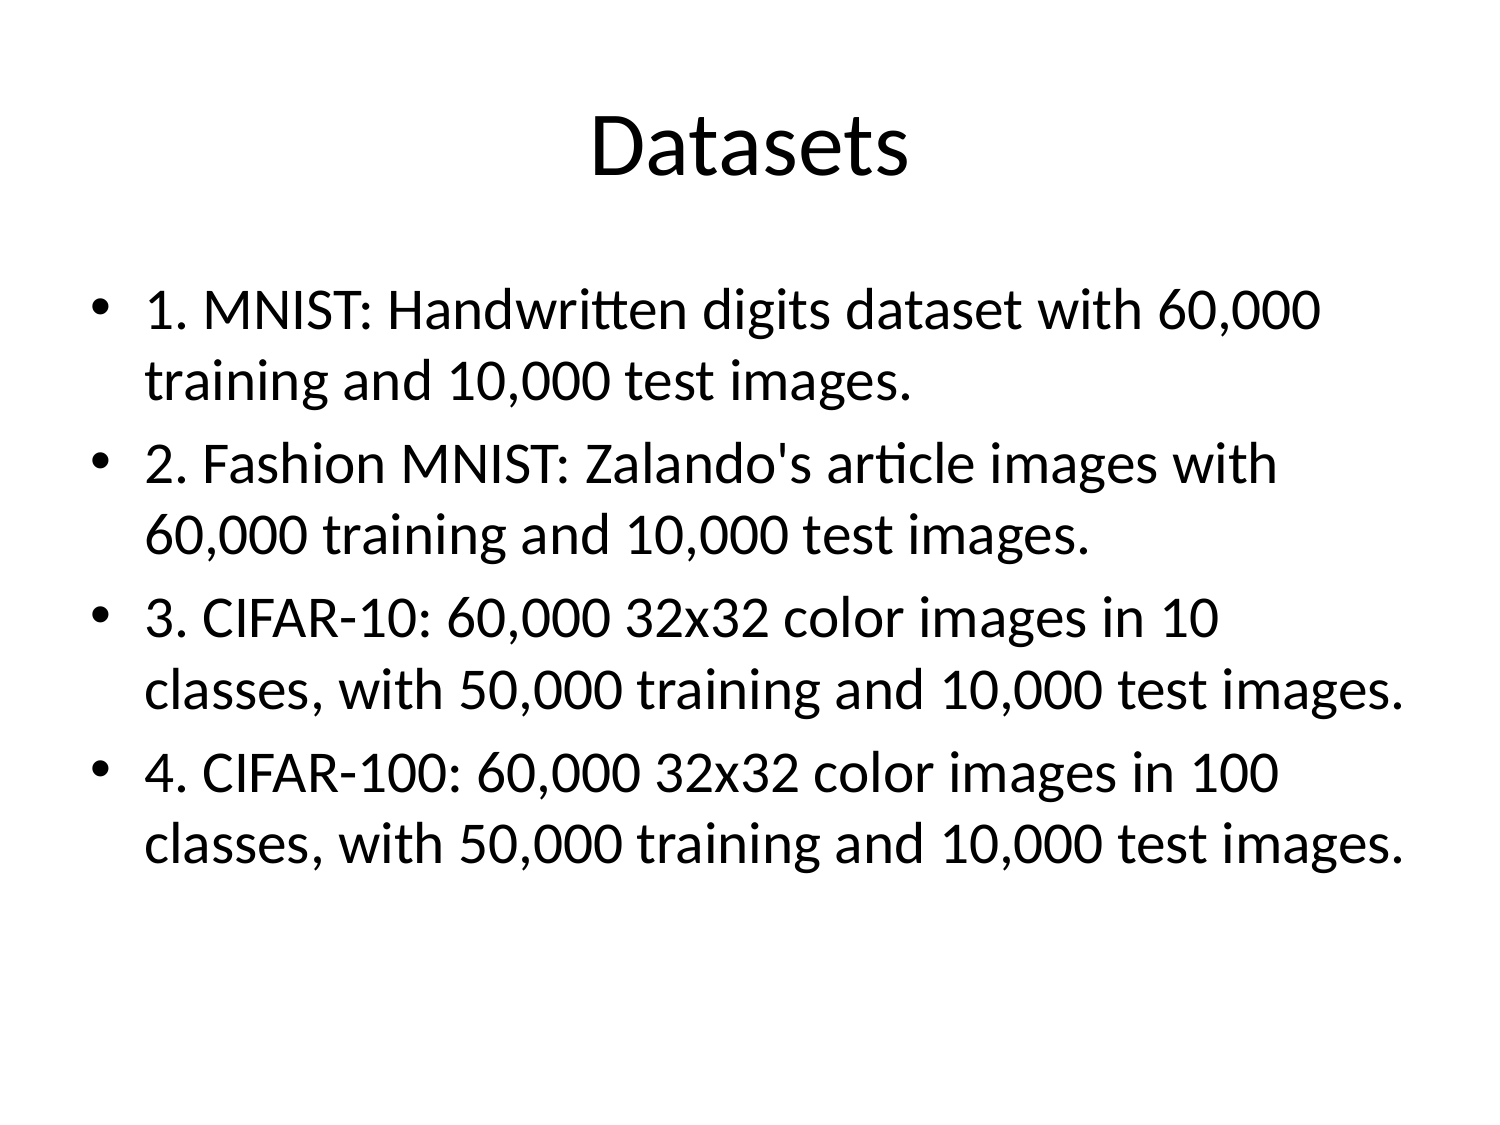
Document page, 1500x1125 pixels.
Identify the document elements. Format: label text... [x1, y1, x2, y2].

list 1. MNIST: Handwritten digits dataset with 60,000 training and 10,000 test images. 2. Fashion MNIST: Zalando's article images with 60,000 training and 10,000 test images. 3. CIFAR-10: 60,000 32x32 color images in 10 classes, with 50,000 training and 10,000 test images. 4. CIFAR-100: 60,000 32x32 color images in 100 classes, with 50,000 training and 10,000 test images. [75, 262, 1425, 1005]
title Datasets [75, 45, 1425, 233]
